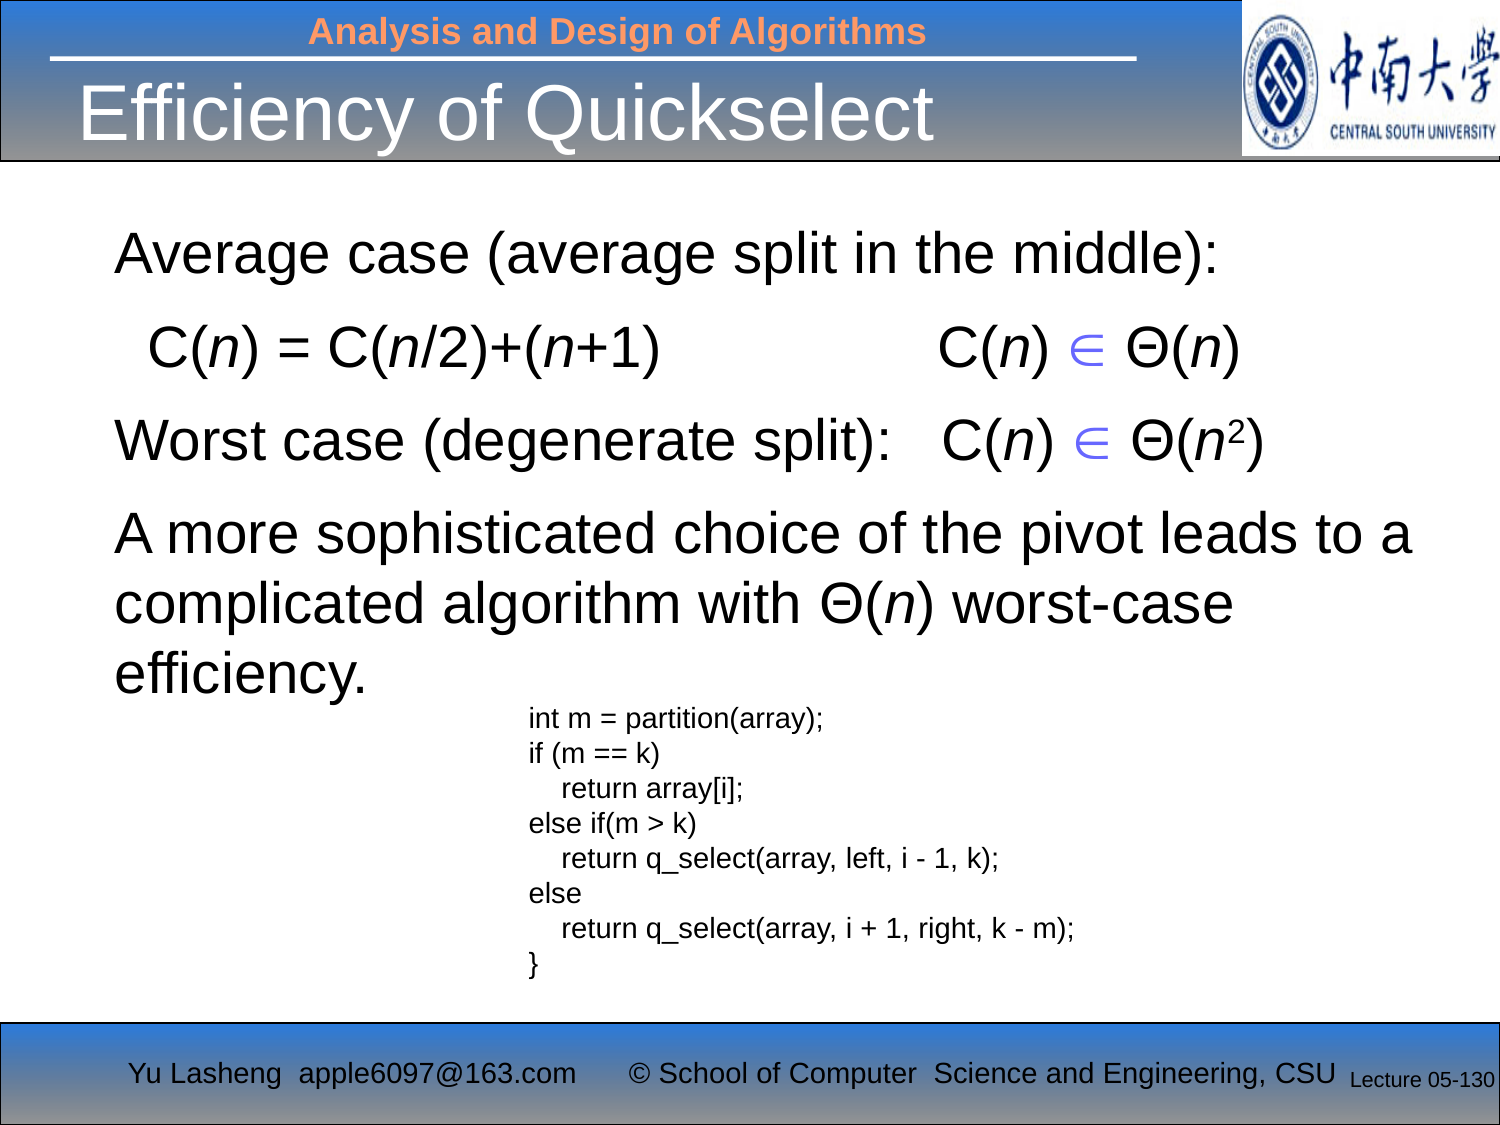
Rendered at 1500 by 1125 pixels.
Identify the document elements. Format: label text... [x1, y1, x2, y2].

text_box int m = partition(array); if (m == k) return array[i]; else if(m > k) return q_select(array, left, i - 1, k); else return q_select(array, i + 1, right, k - m); } [513, 692, 1359, 987]
slide_number Lecture 05-130 [1334, 1058, 1500, 1125]
list Average case (average split in the middle): C(n) = C(n/2)+(n+1) C(n)  Θ(n) Worst case (degenerate split): C(n)  Θ(n2) A more sophisticated choice of the pivot leads to a complicated algorithm with Θ(n) worst-case efficiency. [99, 207, 1500, 1013]
title Efficiency of Quickselect [62, 64, 1500, 153]
picture [1242, 0, 1500, 64]
